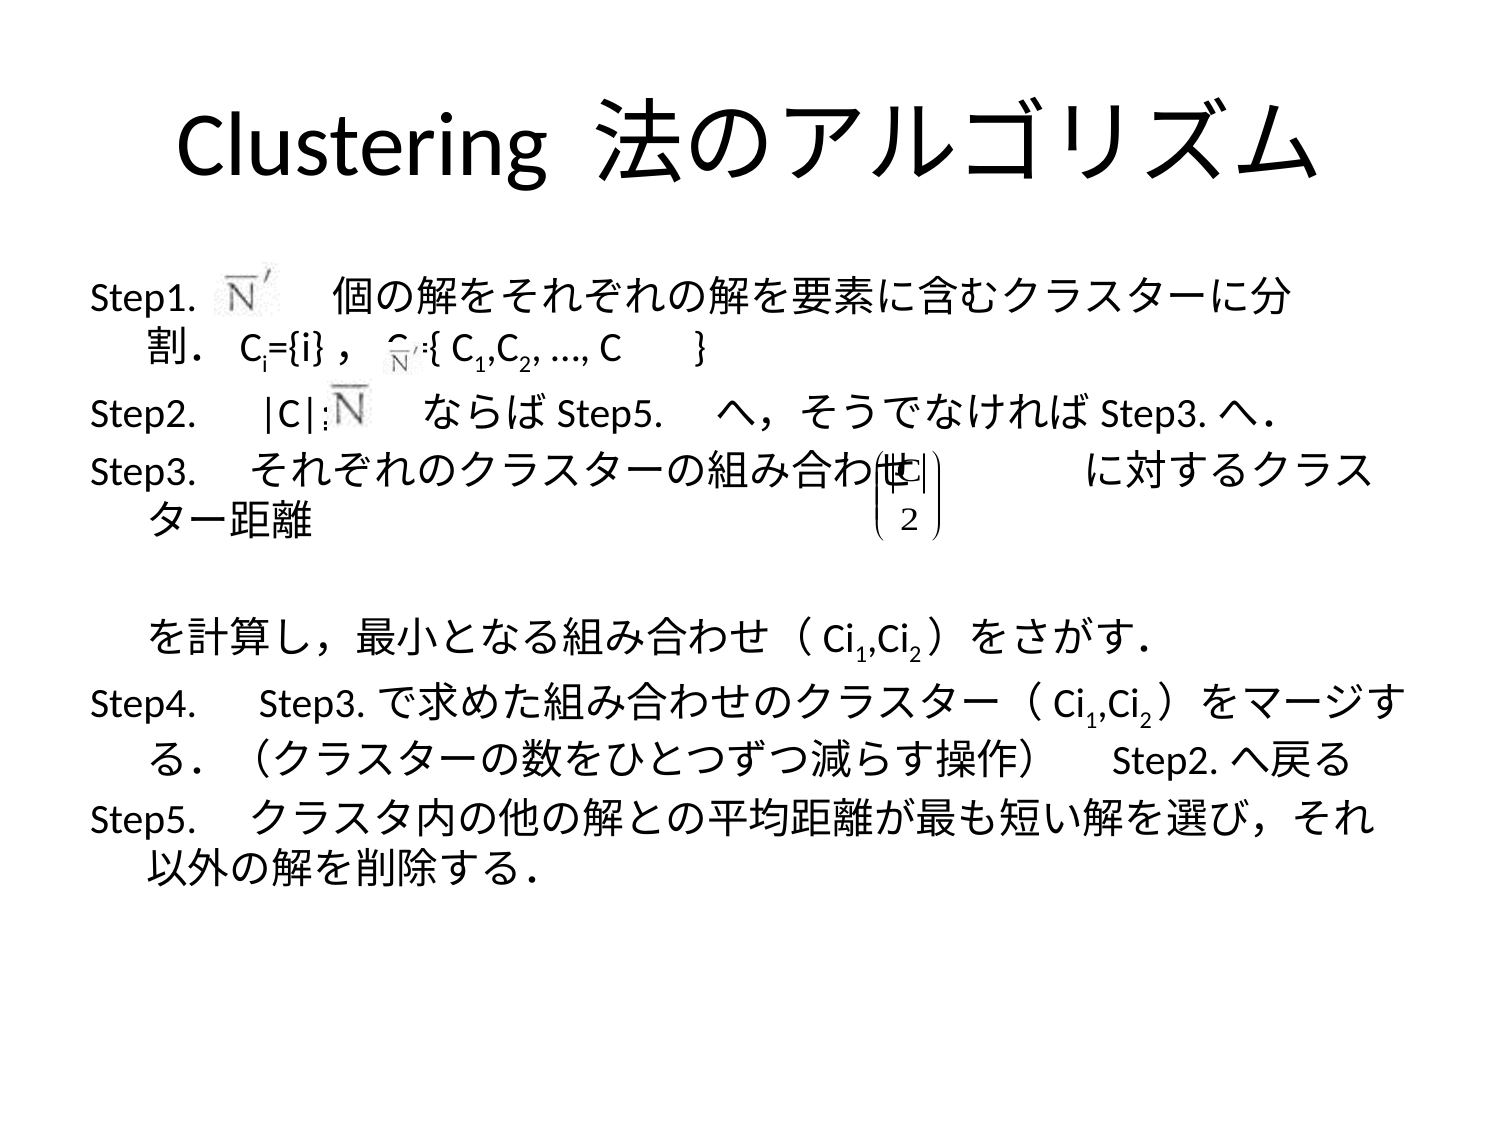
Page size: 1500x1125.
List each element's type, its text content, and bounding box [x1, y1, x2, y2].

picture [214, 262, 280, 323]
title Clustering 法のアルゴリズム [75, 45, 1425, 233]
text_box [867, 444, 951, 549]
picture [327, 379, 373, 437]
picture [383, 341, 423, 378]
list Step1. 個の解をそれぞれの解を要素に含むクラスターに分割．Ci={i}，C={ C1,C2, …, C } Step2. |C|≦ ならばStep5. へ，そうでなければStep3.へ． Step3. それぞれのクラスターの組み合わせ に対するクラスター距離 を計算し，最小となる組み合わせ（Ci1,Ci2）をさがす． Step4. Step3.で求めた組み合わせのクラスター（Ci1,Ci2）をマージする．（クラスターの数をひとつずつ減らす操作） Step2.へ戻る Step5. クラスタ内の他の解との平均距離が最も短い解を選び，それ以外の解を削除する． [75, 262, 1425, 1005]
